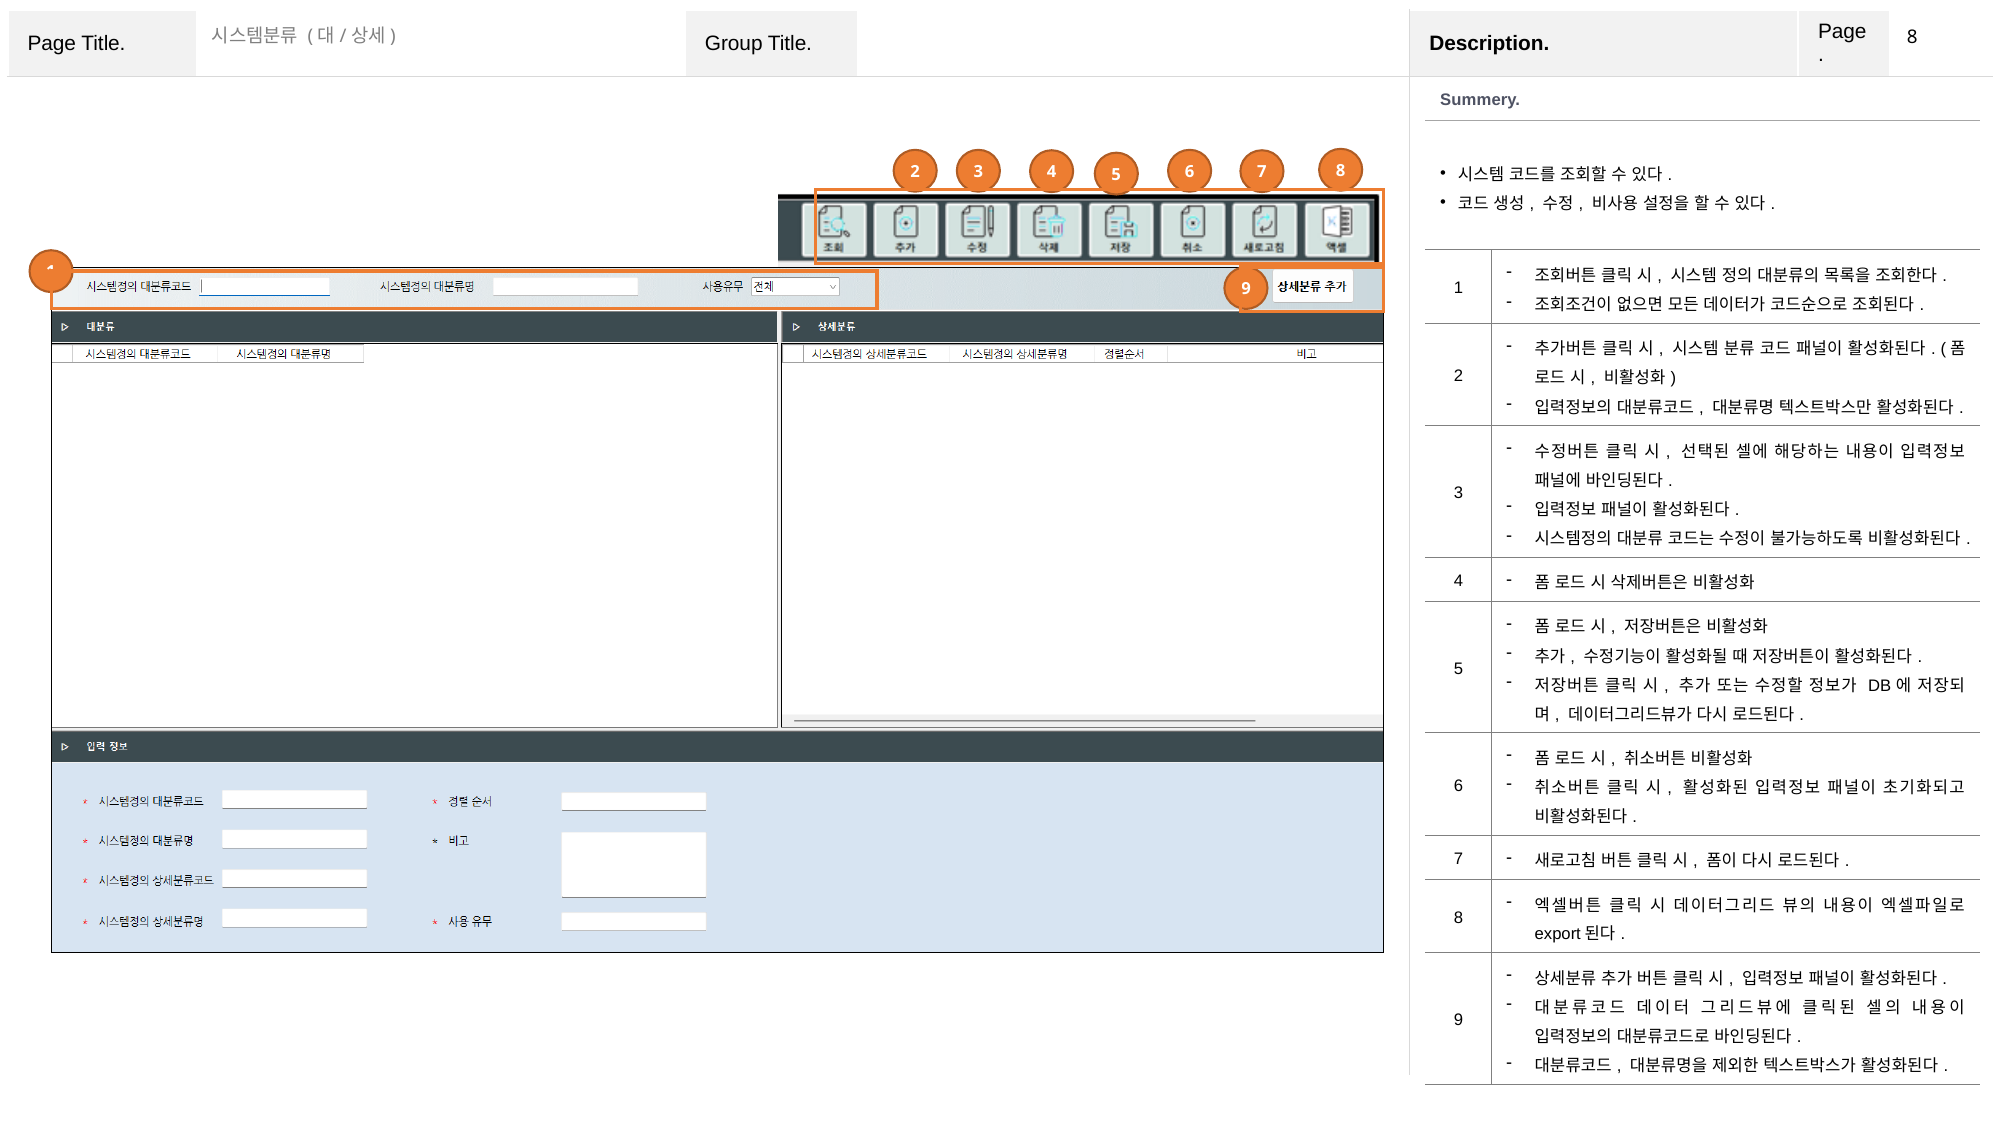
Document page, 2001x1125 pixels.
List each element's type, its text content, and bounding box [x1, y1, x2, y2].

table_cell 2 [1425, 324, 1491, 425]
text_box 5 [1093, 151, 1139, 174]
table_cell 8 [1425, 880, 1491, 952]
table_cell 9 [1425, 953, 1491, 1084]
table_cell 폼 로드 시, 저장버튼은 비활성화 추가, 수정기능이 활성화될 때 저장버튼이 활성화된다. 저장버튼 클릭 시, 추가 또는 수정할 정보가 DB에 저장되며, 데이터그리드뷰가 다시 로드된다. [1492, 602, 1980, 732]
table_cell 폼 로드 시, 취소버튼 비활성화 취소버튼 클릭 시, 활성화된 입력정보 패널이 초기화되고 비활성화된다. [1492, 733, 1980, 835]
table_cell 상세분류 추가 버튼 클릭 시, 입력정보 패널이 활성화된다. 대분류코드 데이터 그리드뷰에 클릭된 셀의 내용이 입력정보의 대분류코드로 바인딩된다. 대분류코드, 대분류명을 제외한 텍스트박스가 활성화된다. [1492, 953, 1980, 1084]
table_cell 7 [1425, 836, 1491, 879]
table_cell 조회버튼 클릭 시, 시스템 정의 대분류의 목록을 조회한다. 조회조건이 없으면 모든 데이터가 코드순으로 조회된다. [1492, 250, 1980, 323]
text_box 3 [955, 148, 1001, 174]
table_cell 4 [1425, 558, 1491, 601]
text_box 6 [1167, 148, 1213, 174]
table_cell 3 [1425, 426, 1491, 557]
table_cell 시스템 코드를 조회할 수 있다. 코드 생성, 수정, 비사용 설정을 할 수 있다. [1425, 121, 1980, 249]
text_box 7 [1239, 149, 1285, 174]
list 시스템분류 (대/상세) [196, 18, 684, 55]
text_box 1 [28, 249, 74, 293]
text_box 8 [1892, 17, 2000, 58]
picture [51, 174, 1384, 953]
table_cell 1 [1425, 250, 1491, 323]
table_cell 5 [1425, 602, 1491, 732]
table_header Summery. [1425, 78, 1980, 120]
table_cell 6 [1425, 733, 1491, 835]
text_box 8 [1318, 147, 1364, 174]
table_cell 추가버튼 클릭 시, 시스템 분류 코드 패널이 활성화된다. (폼 로드 시, 비활성화) 입력정보의 대분류코드, 대분류명 텍스트박스만 활성화된다. [1492, 324, 1980, 425]
text_box 4 [1028, 149, 1075, 174]
table_cell 수정버튼 클릭 시, 선택된 셀에 해당하는 내용이 입력정보 패널에 바인딩된다. 입력정보 패널이 활성화된다. 시스템정의 대분류 코드는 수정이 불가능하도록 비활성화된다. [1492, 426, 1980, 557]
table_cell 엑셀버튼 클릭 시 데이터그리드 뷰의 내용이 엑셀파일로 export된다. [1492, 880, 1980, 952]
table_cell 폼 로드 시 삭제버튼은 비활성화 [1492, 558, 1980, 601]
text_box 2 [892, 148, 938, 174]
table_cell 새로고침 버튼 클릭 시, 폼이 다시 로드된다. [1492, 836, 1980, 879]
